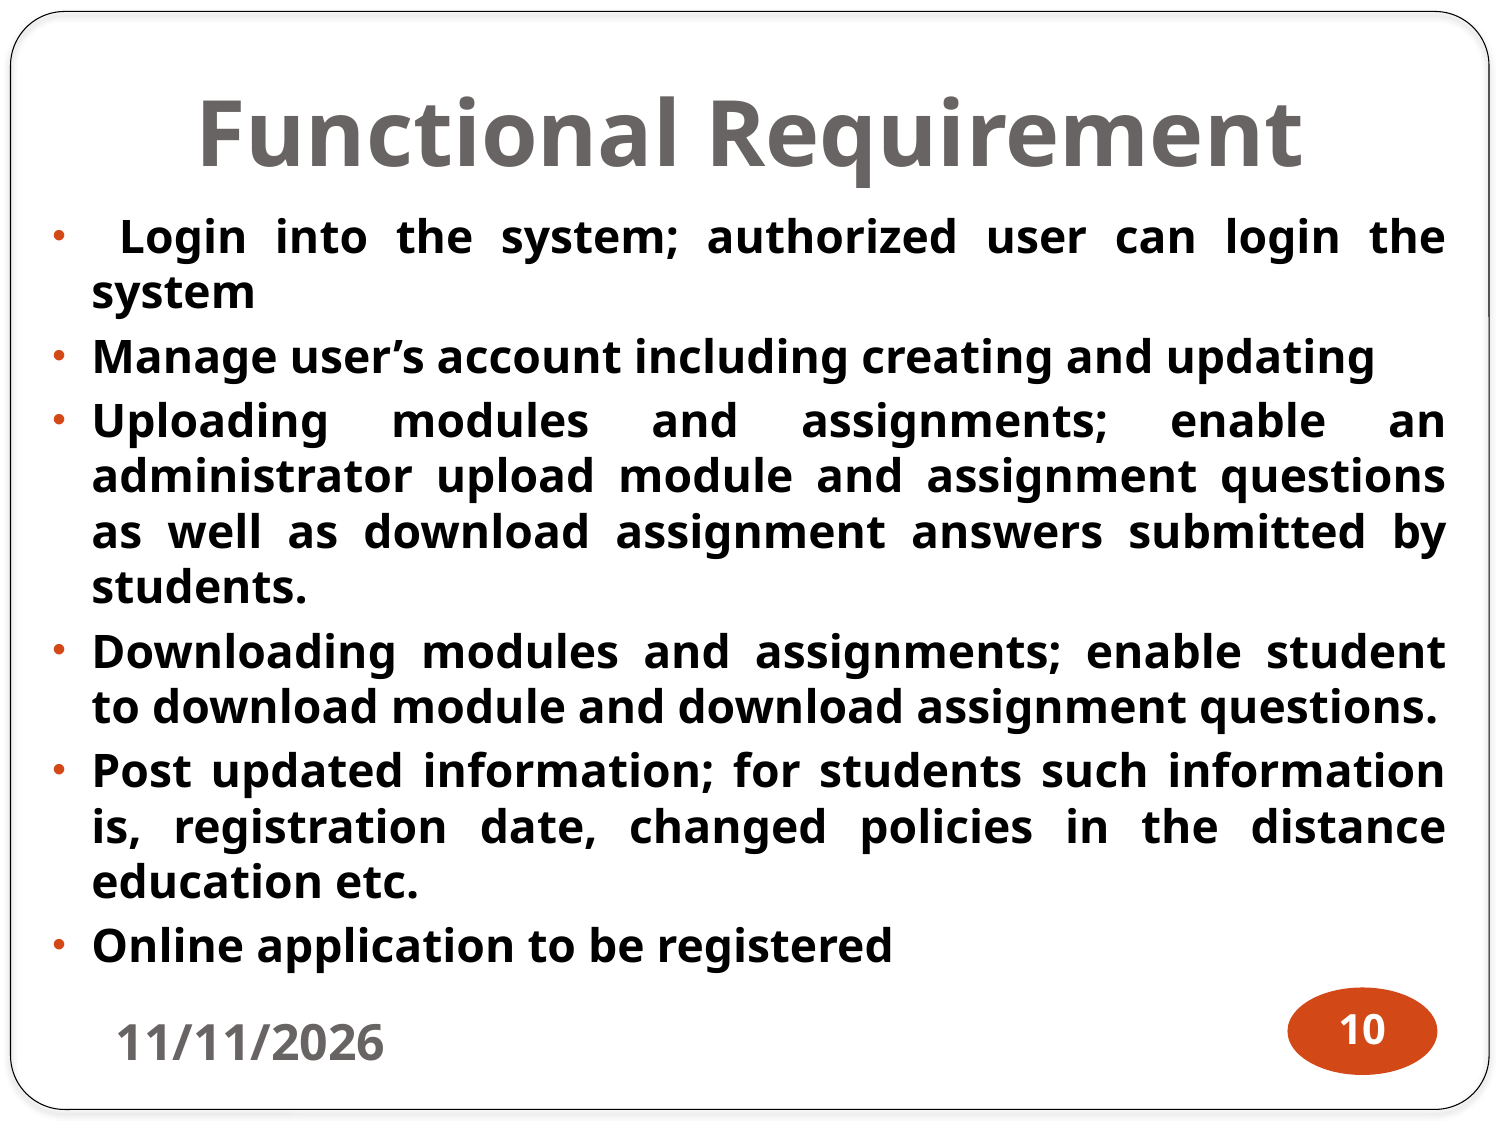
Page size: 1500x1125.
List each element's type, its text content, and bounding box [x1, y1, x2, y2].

list Login into the system; authorized user can login the system Manage user’s account including creating and updating Uploading modules and assignments; enable an administrator upload module and assignment questions as well as download assignment answers submitted by students. Downloading modules and assignments; enable student to download module and download assignment questions. Post updated information; for students such information is, registration date, changed policies in the distance education etc. Online application to be registered [37, 200, 1463, 1000]
slide_number 10 [1287, 1000, 1438, 1075]
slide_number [50, 1025, 400, 1066]
title Functional Requirement [75, 45, 1425, 200]
